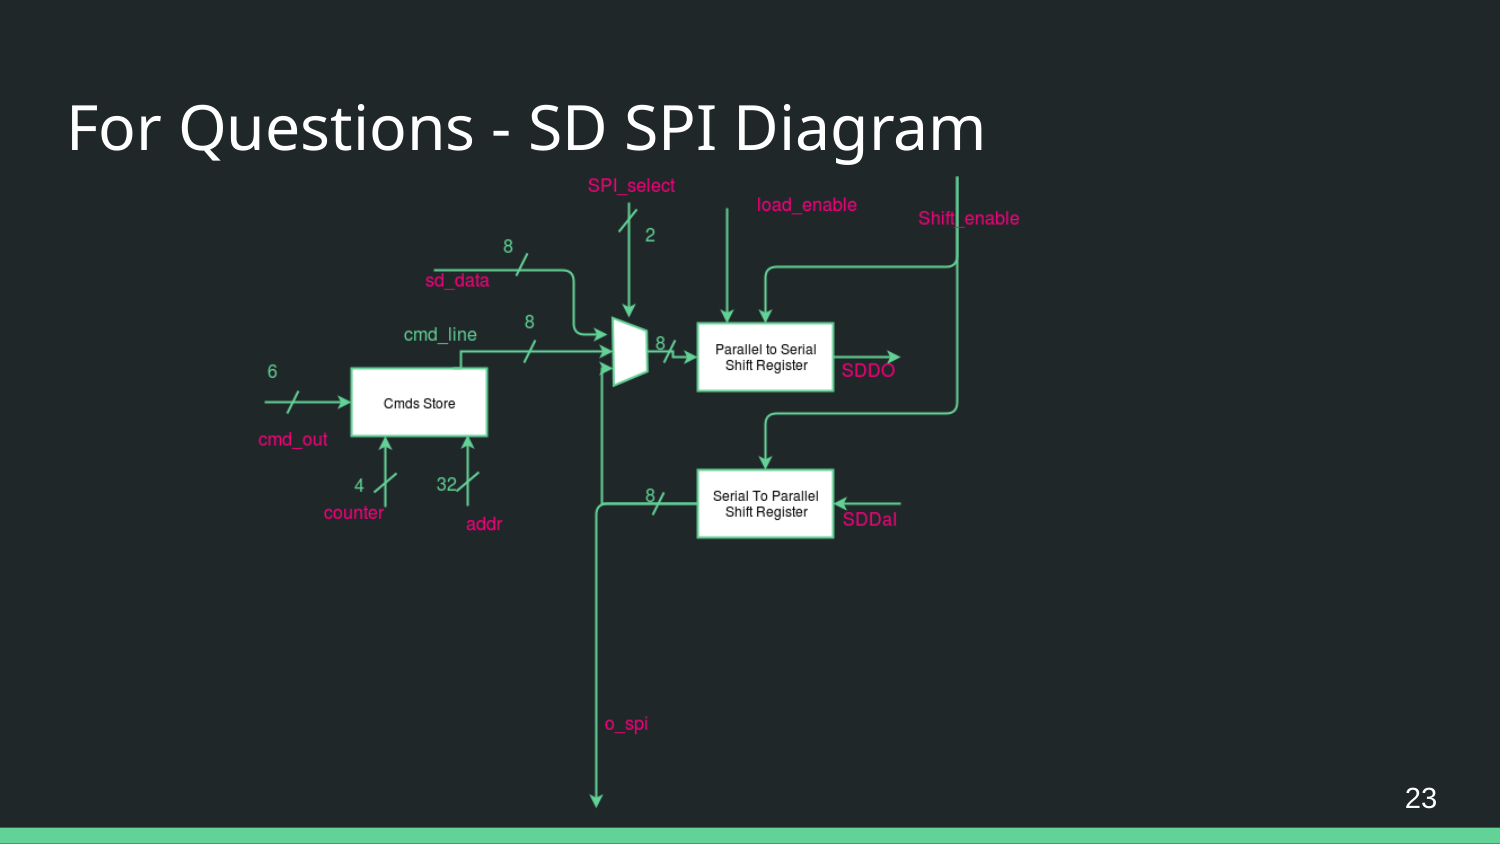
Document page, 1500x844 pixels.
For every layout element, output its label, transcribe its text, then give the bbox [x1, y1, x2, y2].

title For Questions - SD SPI Diagram [51, 72, 1449, 167]
slide_number ‹#› [1389, 764, 1480, 830]
picture [254, 166, 1021, 819]
